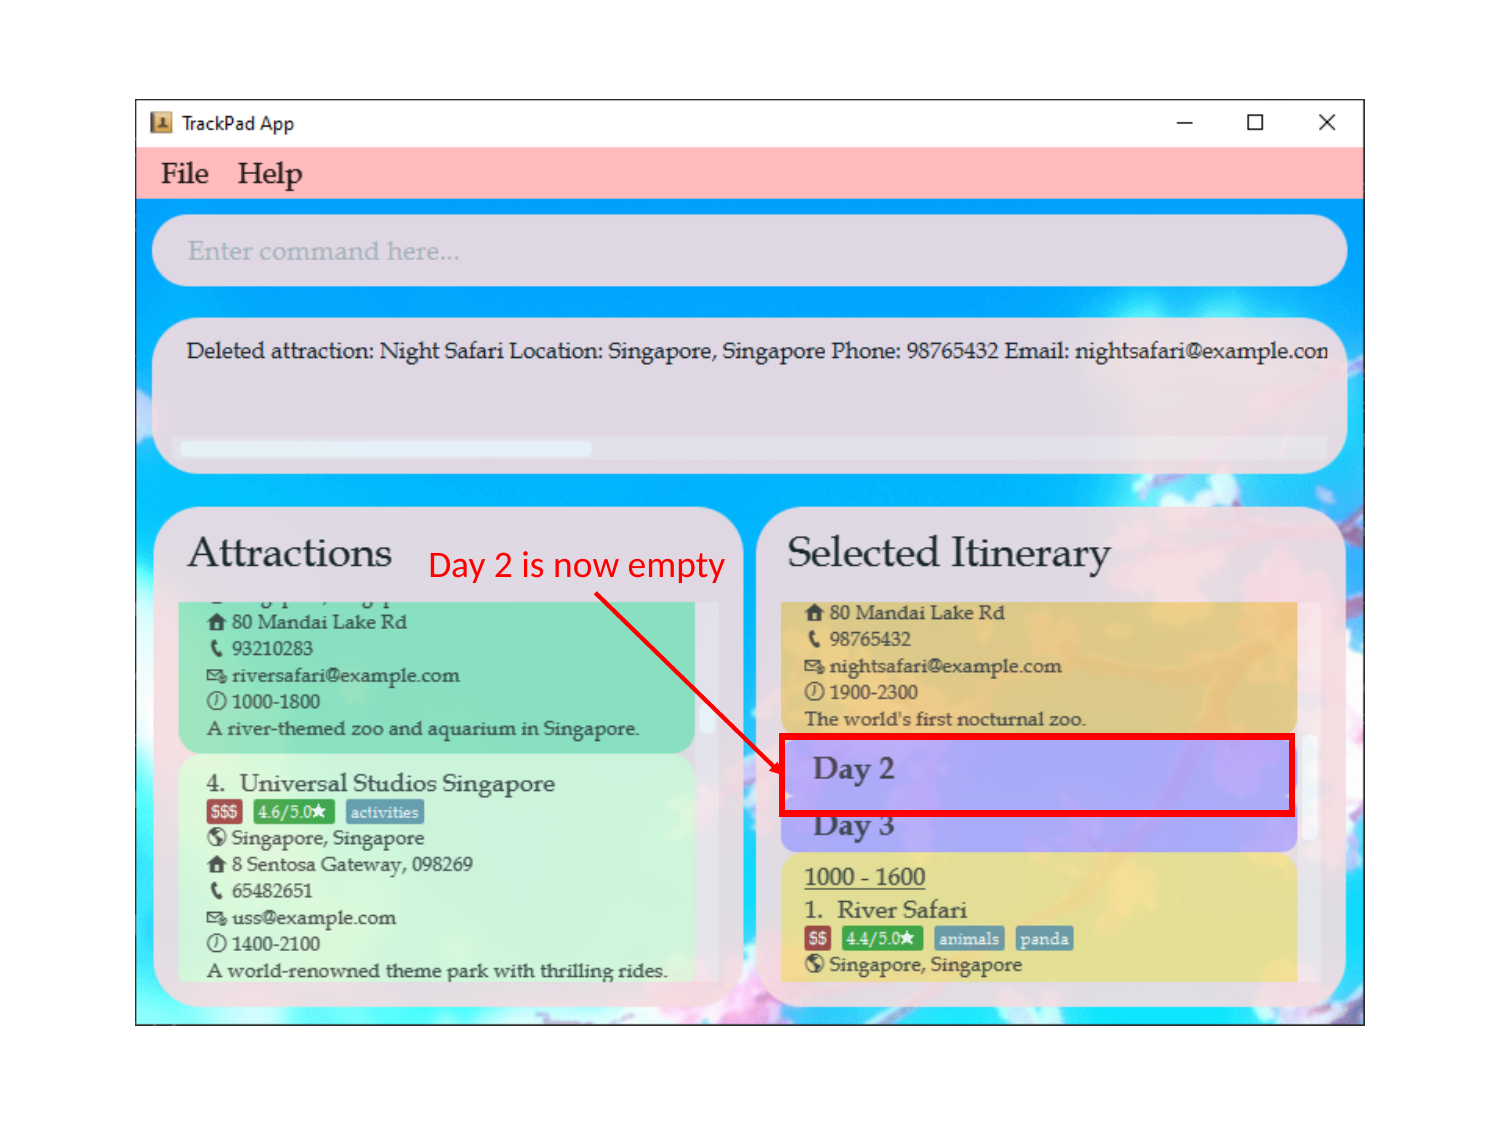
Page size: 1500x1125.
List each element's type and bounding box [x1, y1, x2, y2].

picture [135, 99, 1365, 1026]
text_box [595, 592, 783, 775]
